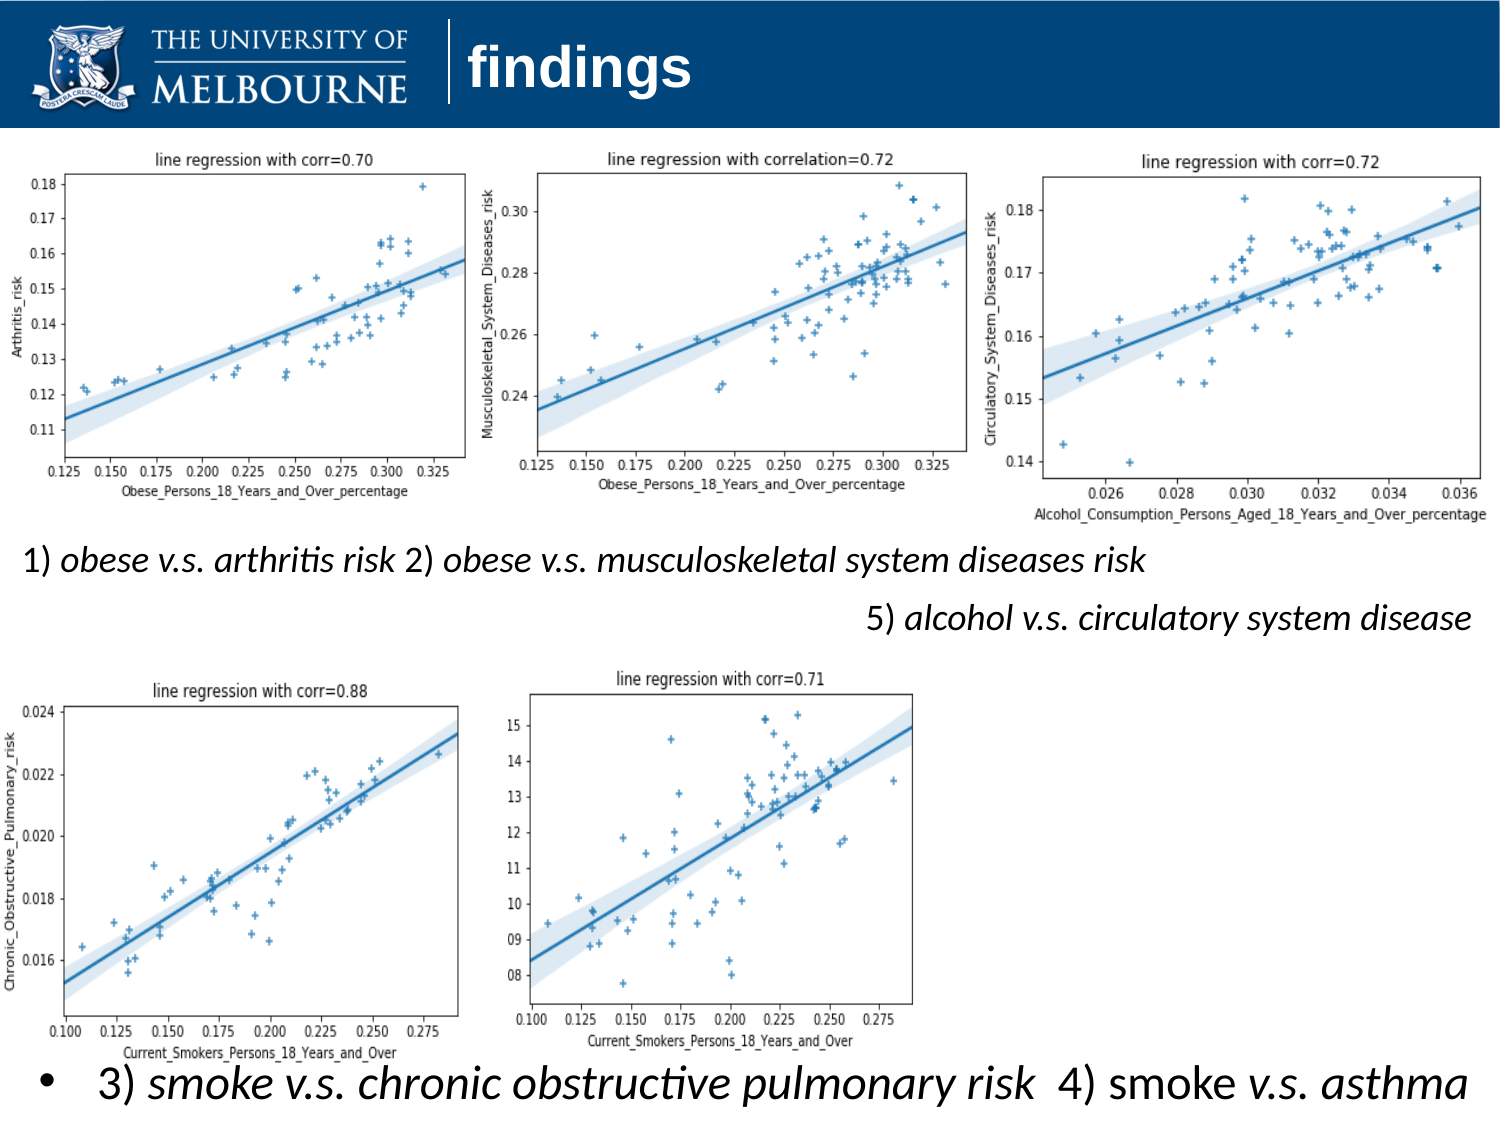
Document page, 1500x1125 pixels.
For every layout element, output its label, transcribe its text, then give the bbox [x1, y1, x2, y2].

text_box 1) obese v.s. arthritis risk 2) obese v.s. musculoskeletal system diseases risk [6, 527, 1171, 588]
picture [0, 644, 962, 1067]
picture [0, 0, 1500, 528]
text_box 5) alcohol v.s. circulatory system disease [850, 585, 1497, 646]
list 3) smoke v.s. chronic obstructive pulmonary risk 4) smoke v.s. asthma [23, 1042, 1500, 1125]
